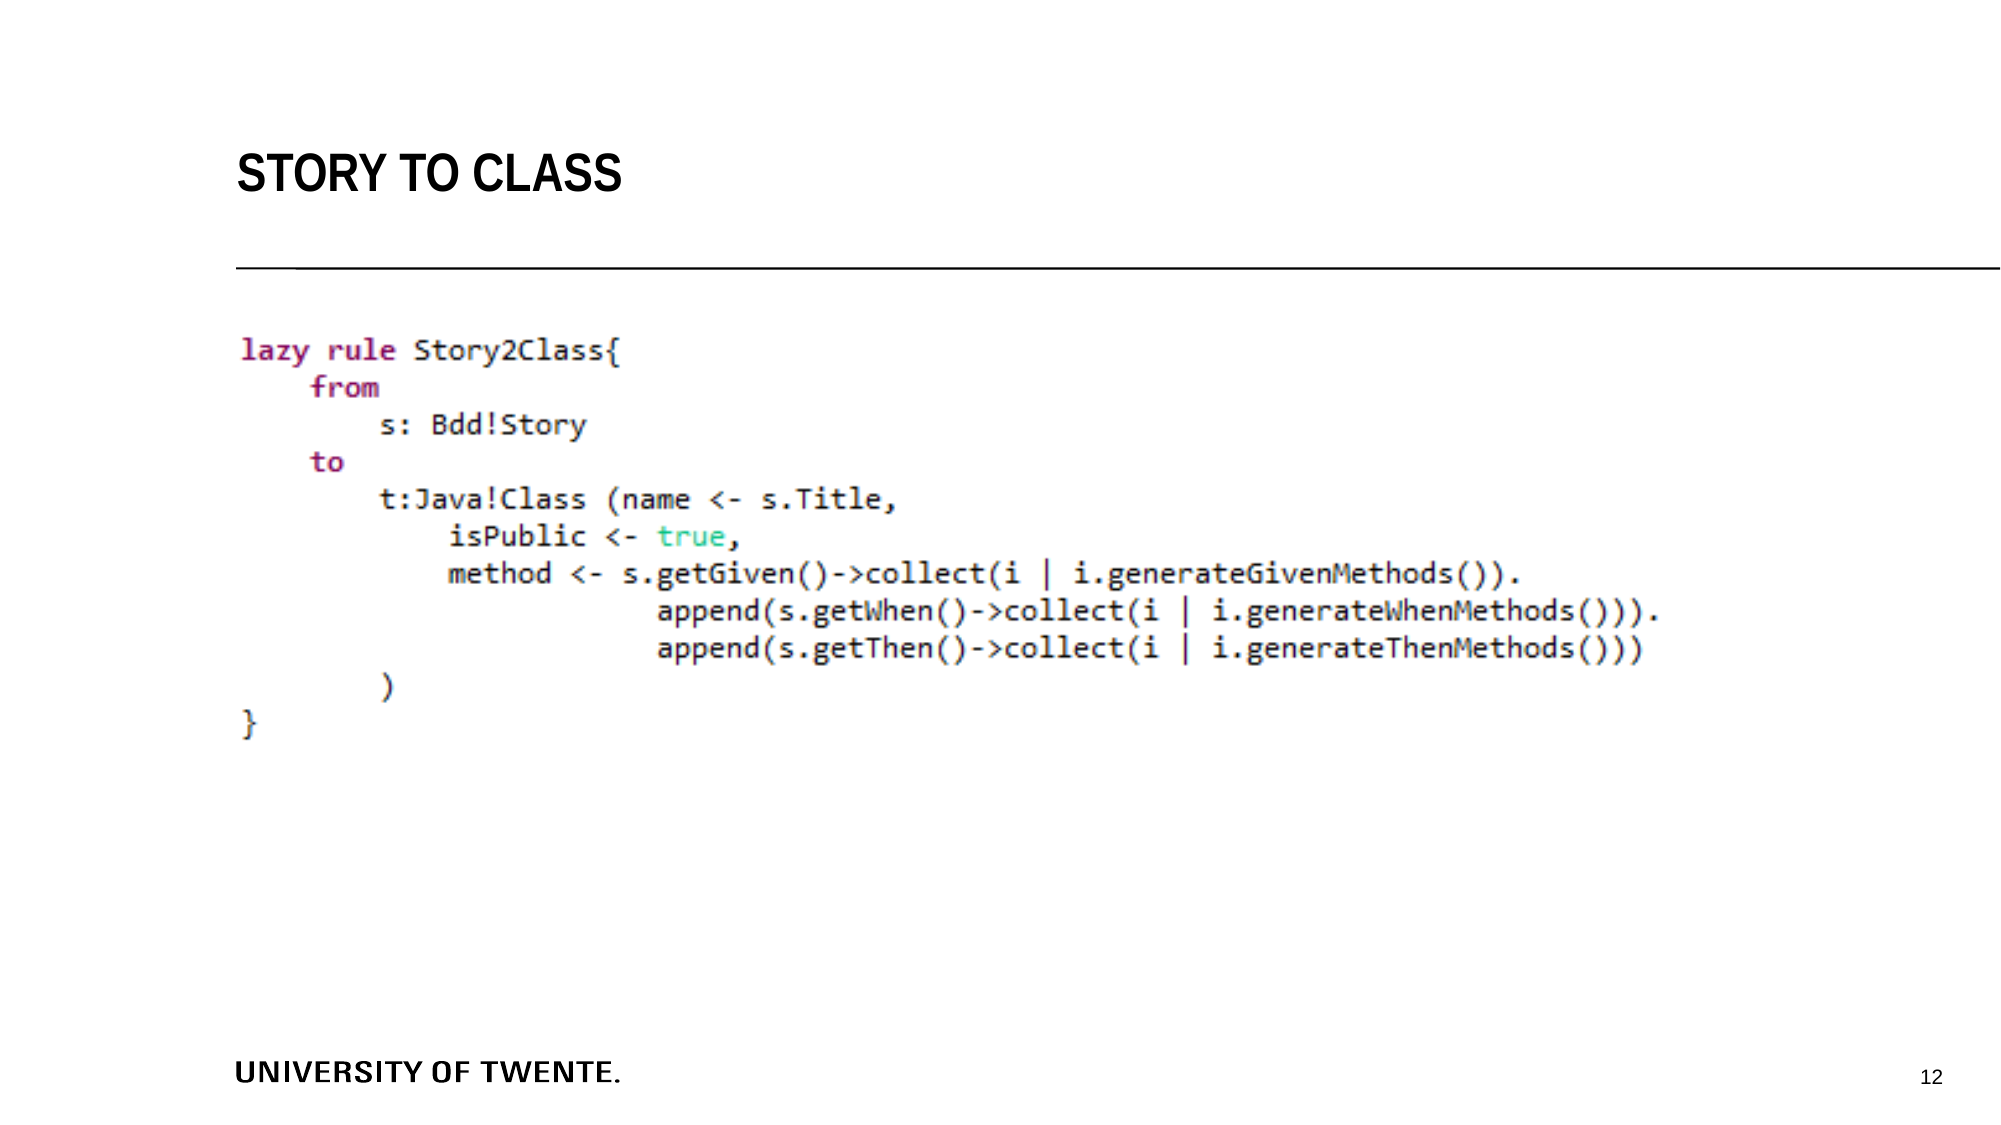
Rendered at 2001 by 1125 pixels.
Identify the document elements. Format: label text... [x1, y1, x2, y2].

list Story to class [236, 81, 1938, 203]
picture [236, 321, 1683, 770]
slide_number 12 [1860, 1049, 1944, 1125]
